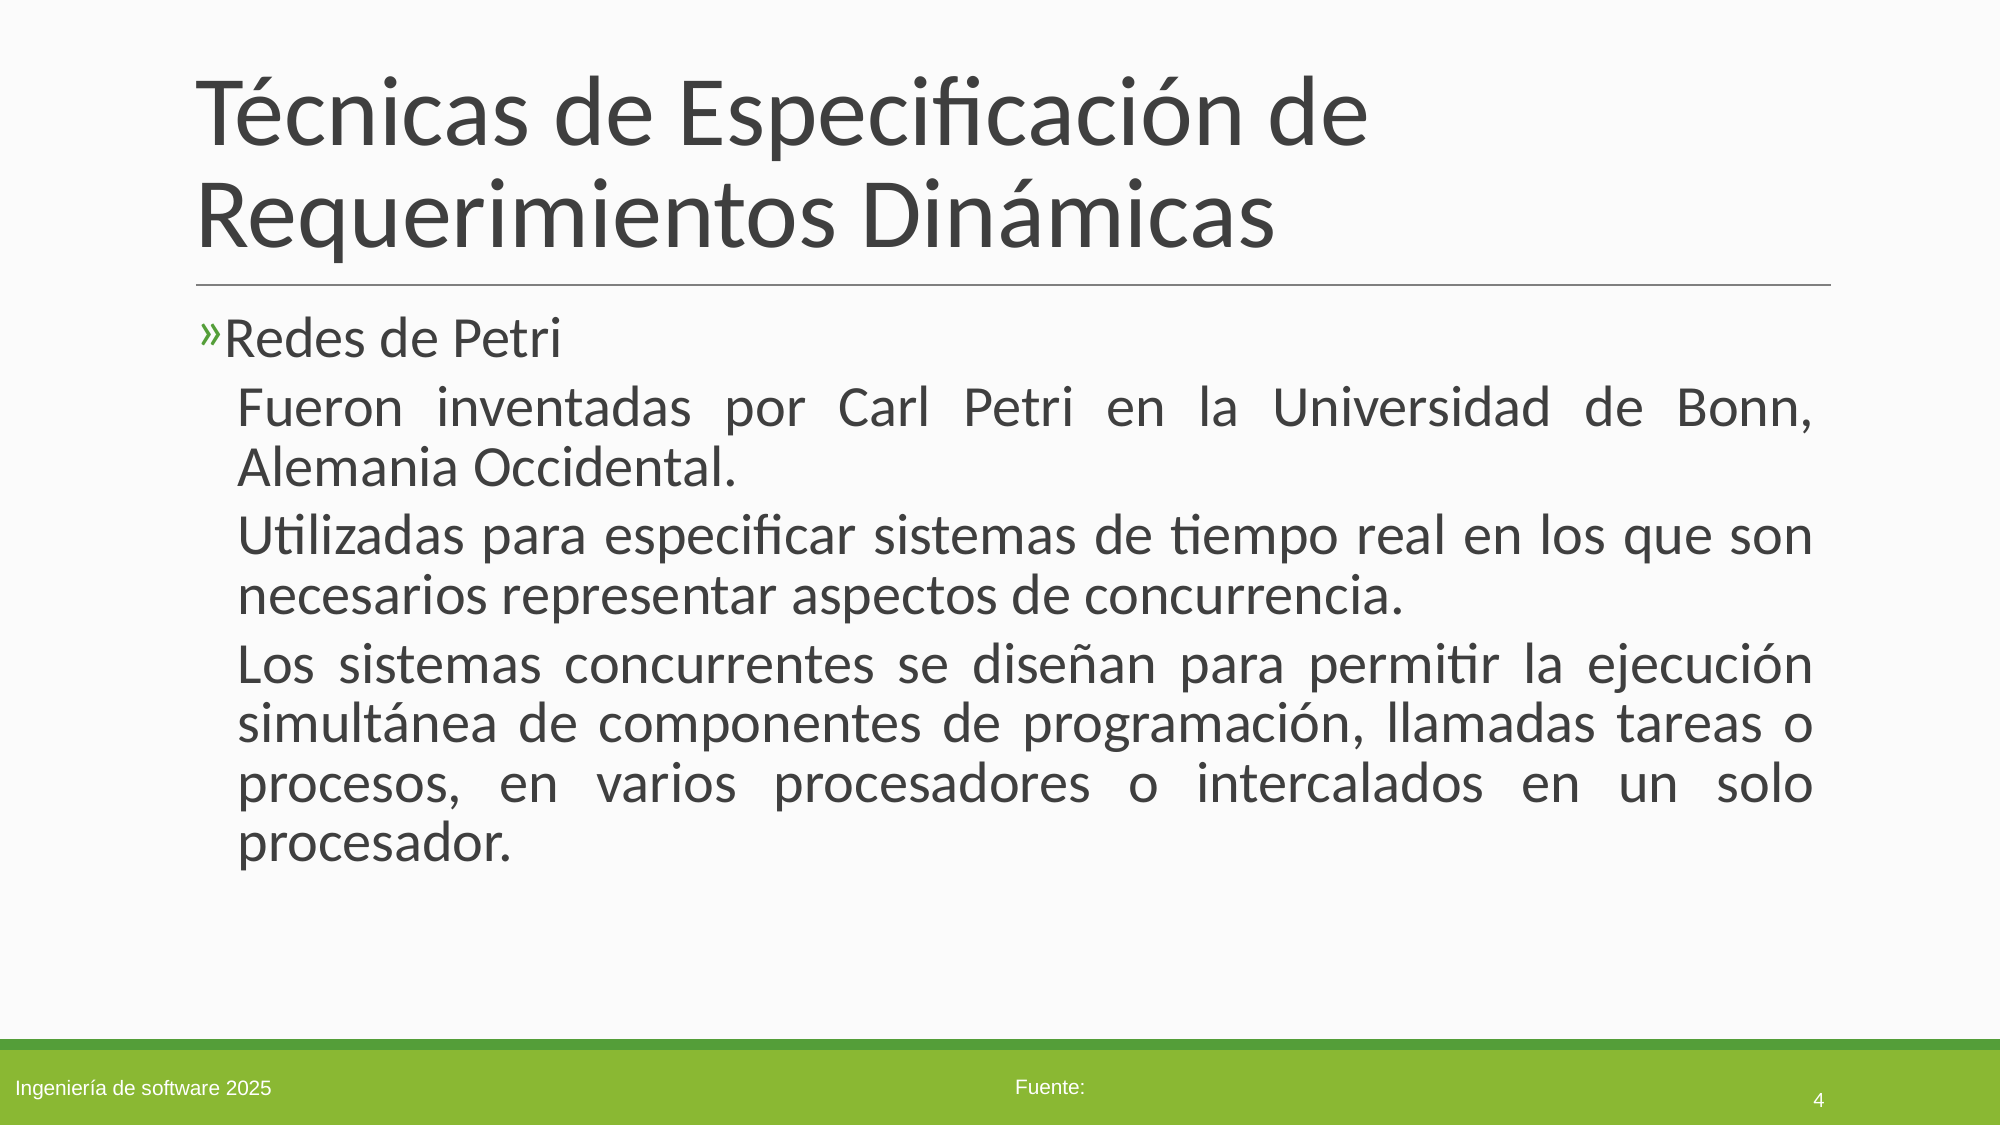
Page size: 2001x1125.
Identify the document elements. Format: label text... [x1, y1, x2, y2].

list Redes de Petri Fueron inventadas por Carl Petri en la Universidad de Bonn, Alemania Occidental. Utilizadas para especificar sistemas de tiempo real en los que son necesarios representar aspectos de concurrencia. Los sistemas concurrentes se diseñan para permitir la ejecución simultánea de componentes de programación, llamadas tareas o procesos, en varios procesadores o intercalados en un solo procesador. [180, 302, 1830, 963]
title Técnicas de Especificación de Requerimientos Dinámicas [180, 47, 1830, 285]
slide_number 4 [1624, 1059, 1840, 1120]
